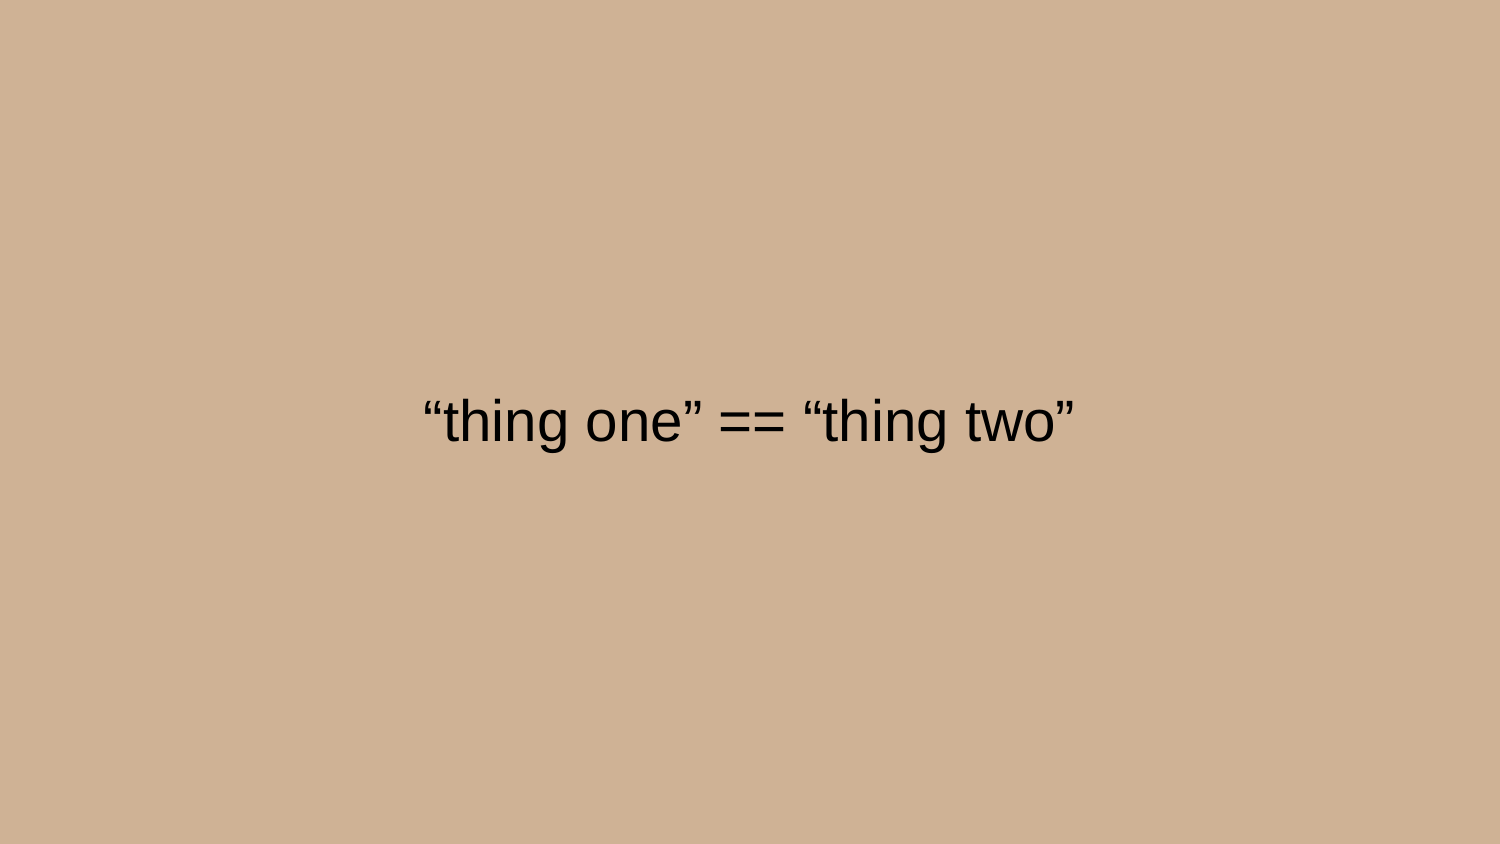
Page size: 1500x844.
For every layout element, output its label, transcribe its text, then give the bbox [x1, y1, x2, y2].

text_box “thing one” == “thing two” [0, 375, 1500, 461]
